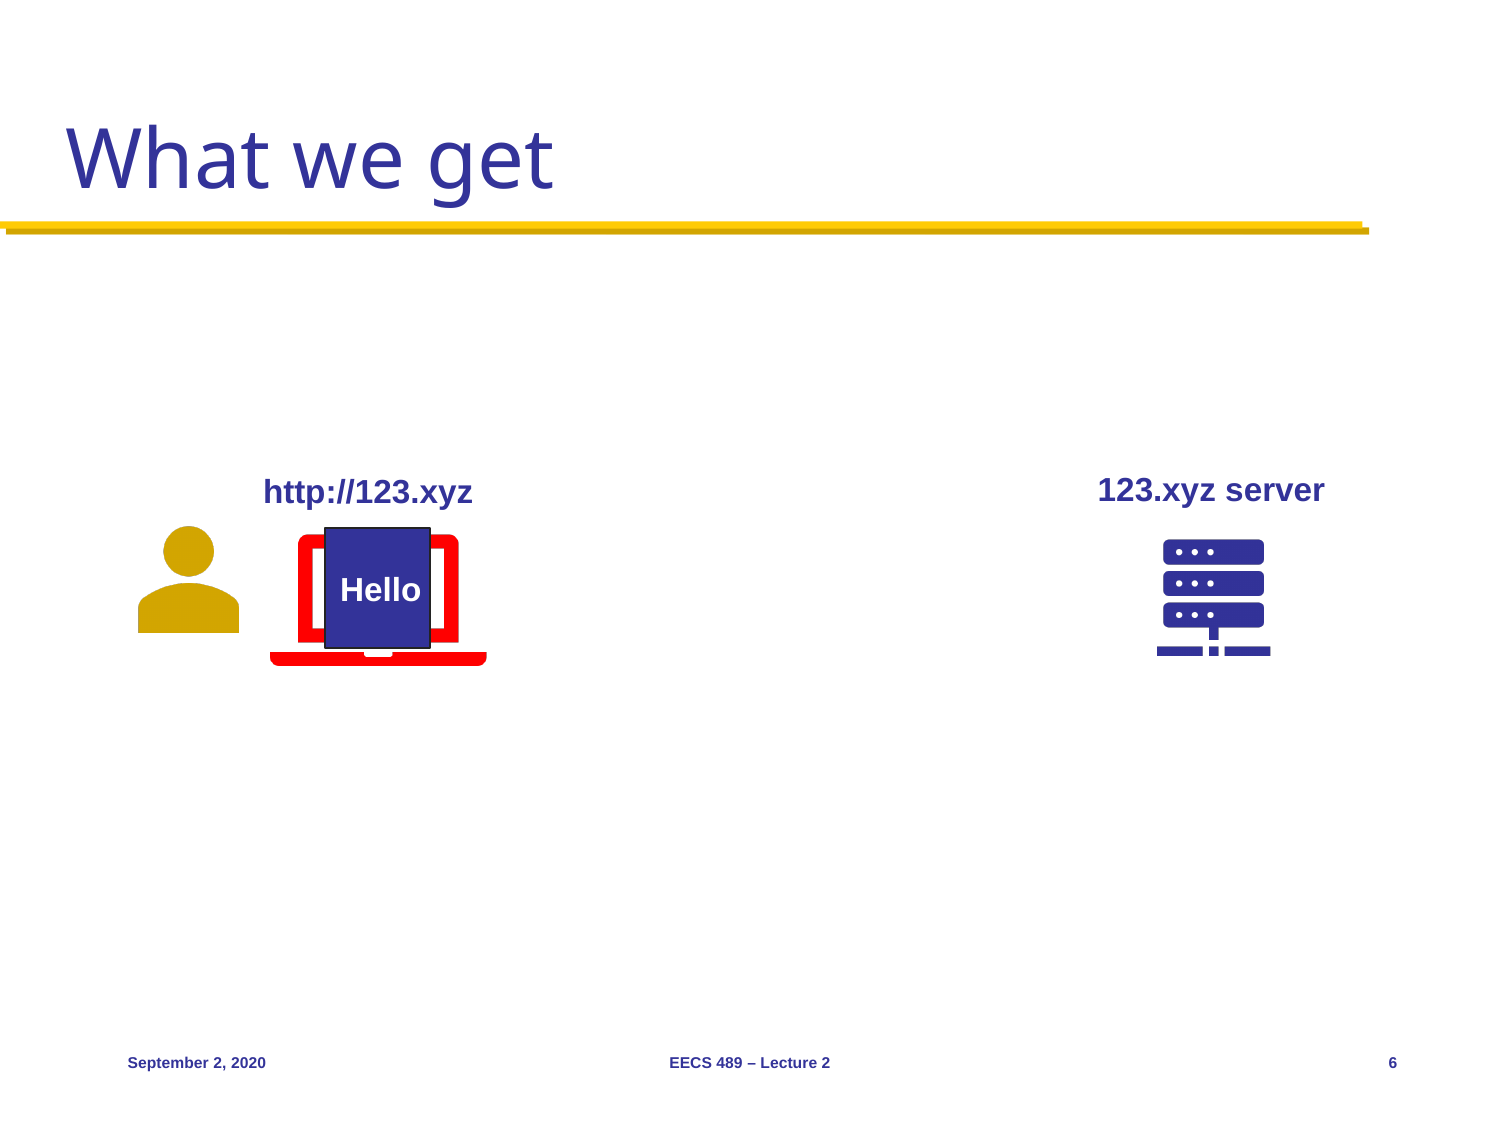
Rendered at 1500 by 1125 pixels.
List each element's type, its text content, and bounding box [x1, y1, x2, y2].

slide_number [112, 1024, 426, 1101]
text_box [1081, 460, 1343, 674]
footer EECS 489 – Lecture 2 [512, 1024, 988, 1101]
picture [113, 504, 246, 655]
title What we get [49, 24, 1451, 213]
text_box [246, 462, 491, 713]
slide_number 6 [1312, 1024, 1413, 1101]
